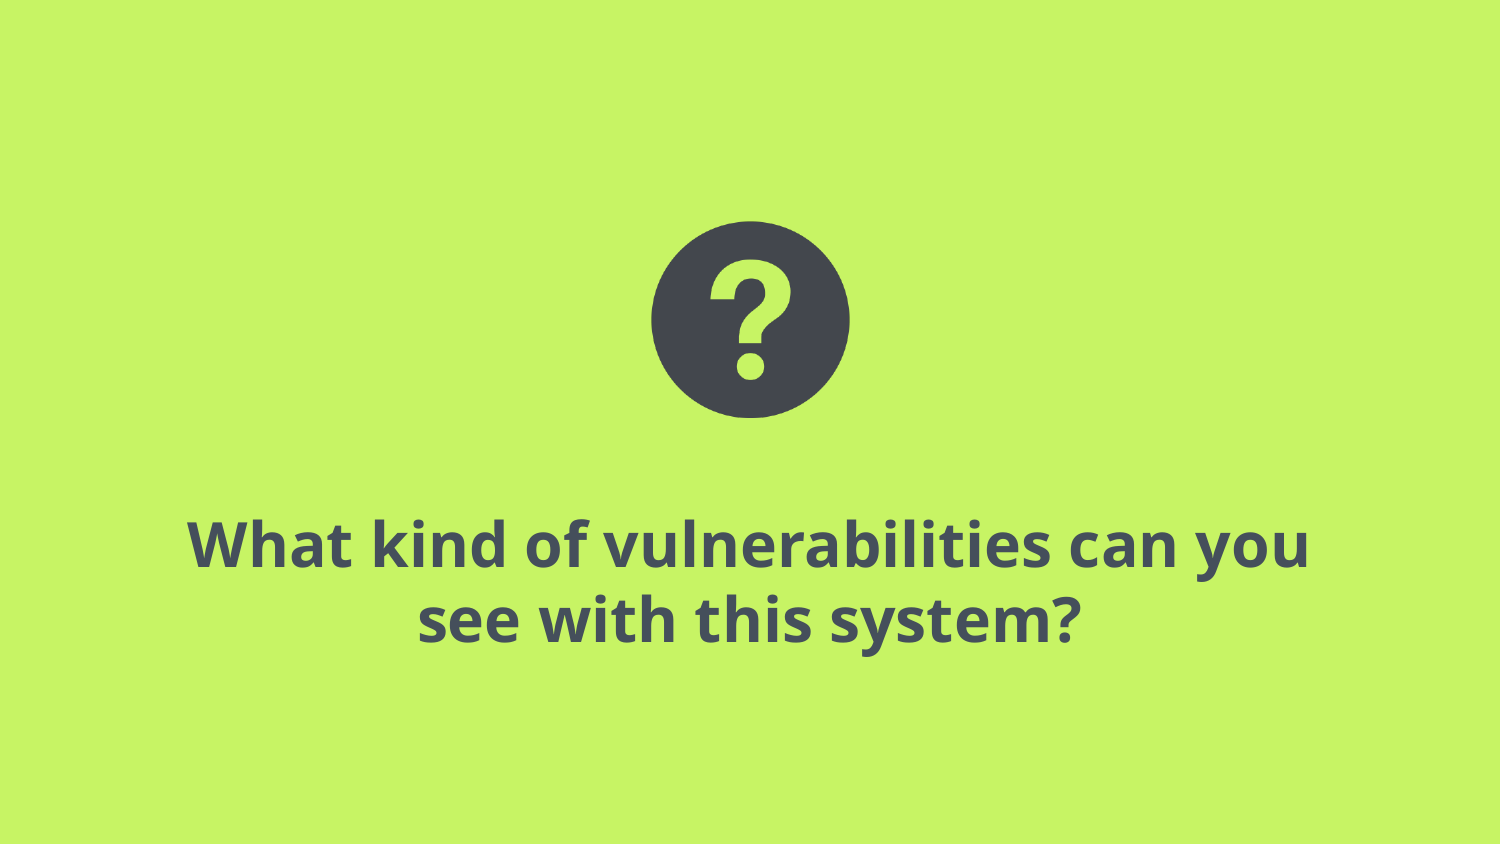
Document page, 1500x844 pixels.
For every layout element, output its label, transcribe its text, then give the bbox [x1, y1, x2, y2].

picture [650, 220, 850, 420]
subtitle What kind of vulnerabilities can you see with this system? [159, 490, 1341, 619]
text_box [585, 135, 915, 383]
